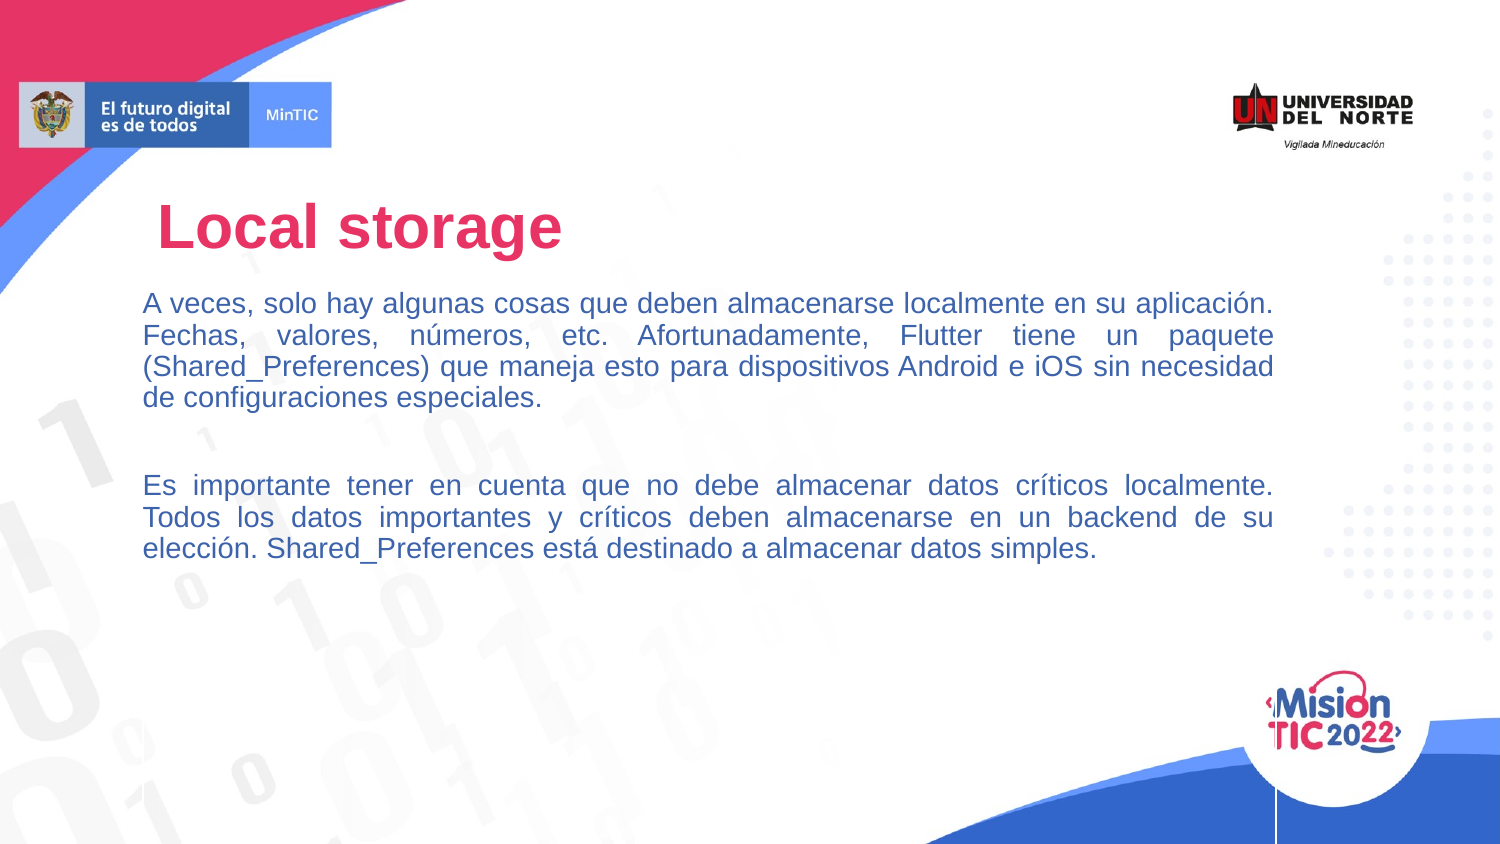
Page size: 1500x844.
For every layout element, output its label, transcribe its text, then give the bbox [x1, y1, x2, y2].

picture [0, 0, 1500, 844]
title Local storage [145, 165, 1378, 267]
list A veces, solo hay algunas cosas que deben almacenarse localmente en su aplicación. Fechas, valores, números, etc. Afortunadamente, Flutter tiene un paquete (Shared_Preferences) que maneja esto para dispositivos Android e iOS sin necesidad de configuraciones especiales. Es importante tener en cuenta que no debe almacenar datos críticos localmente. Todos los datos importantes y críticos deben almacenarse en un backend de su elección. Shared_Preferences está destinado a almacenar datos simples. [142, 282, 1276, 844]
